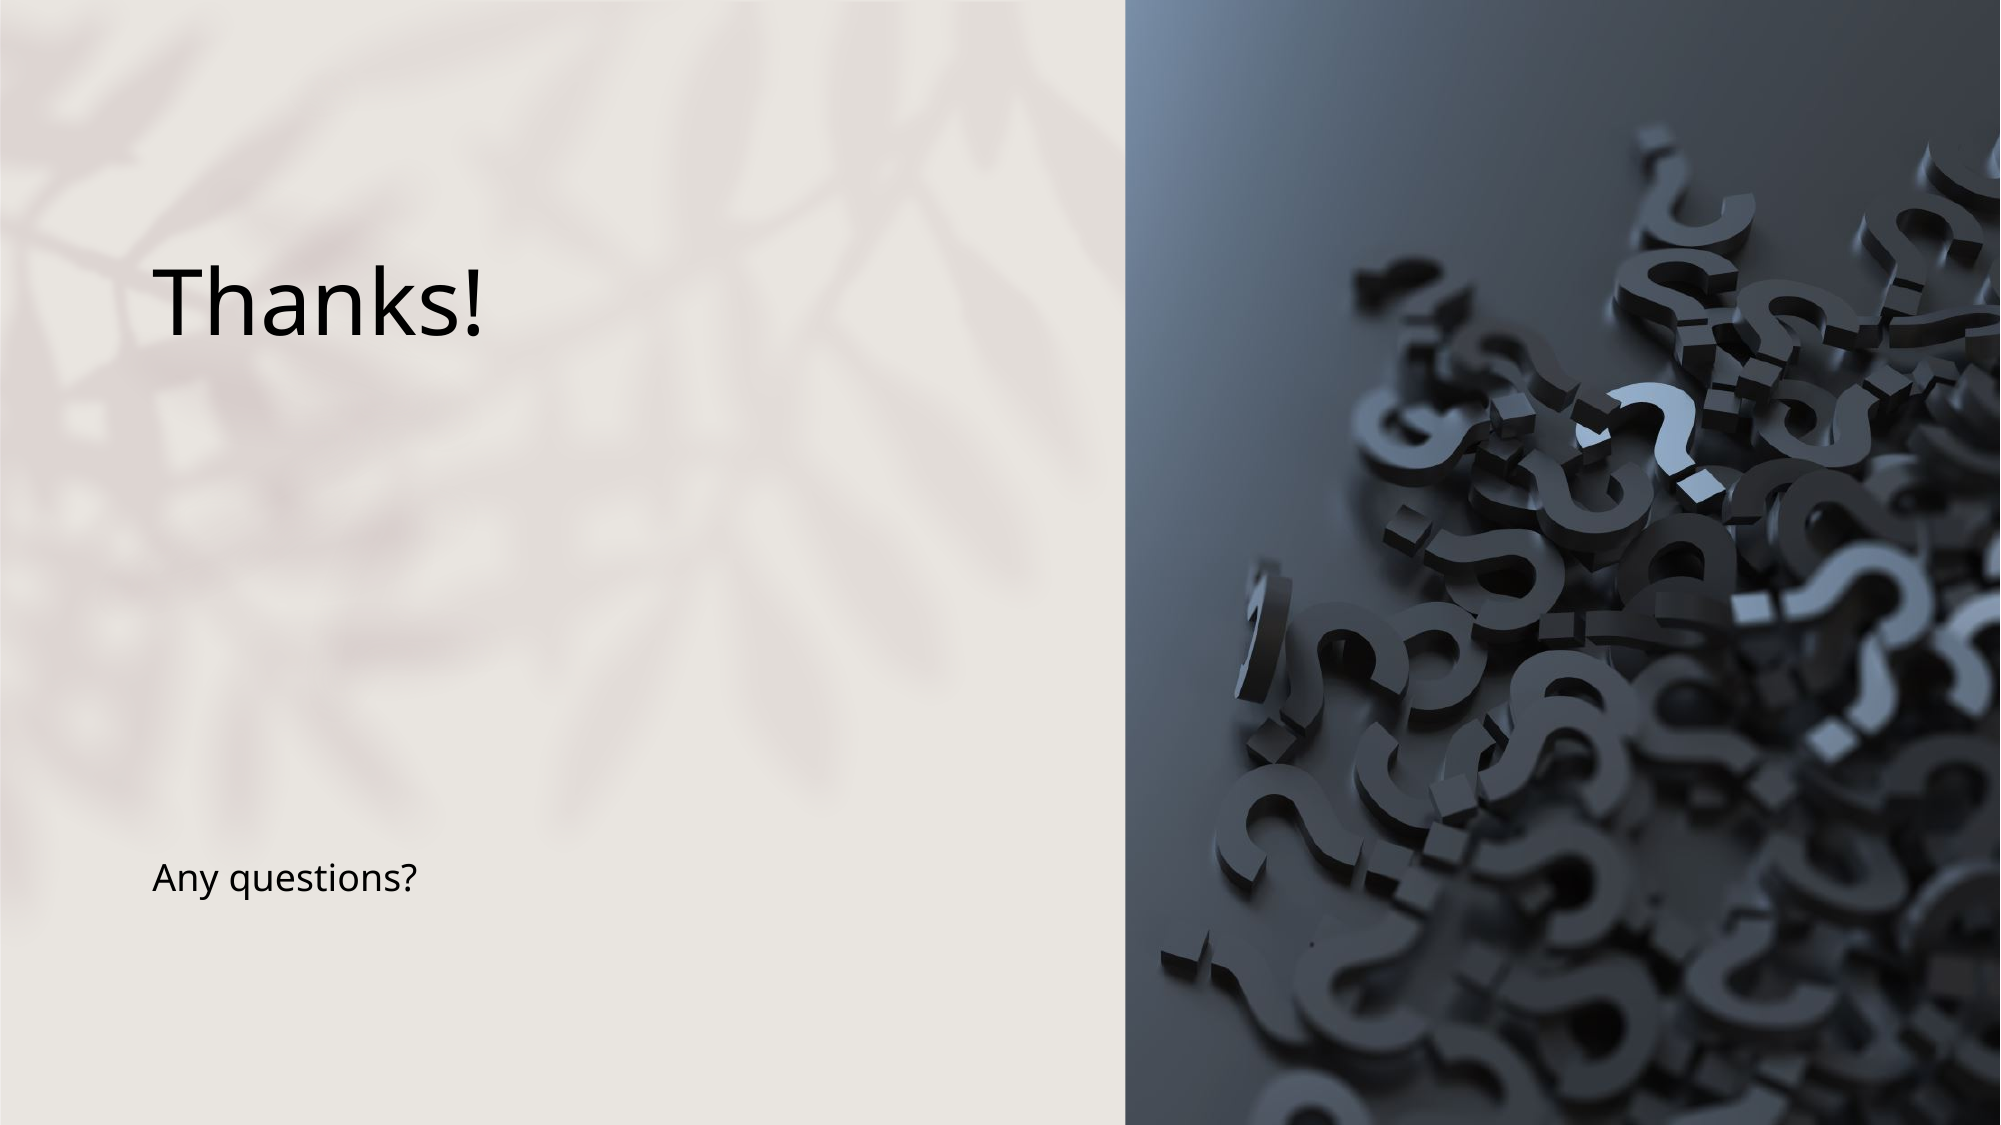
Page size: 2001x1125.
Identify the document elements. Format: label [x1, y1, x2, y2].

text_box [0, 0, 1125, 1125]
picture [1125, 0, 2000, 1125]
